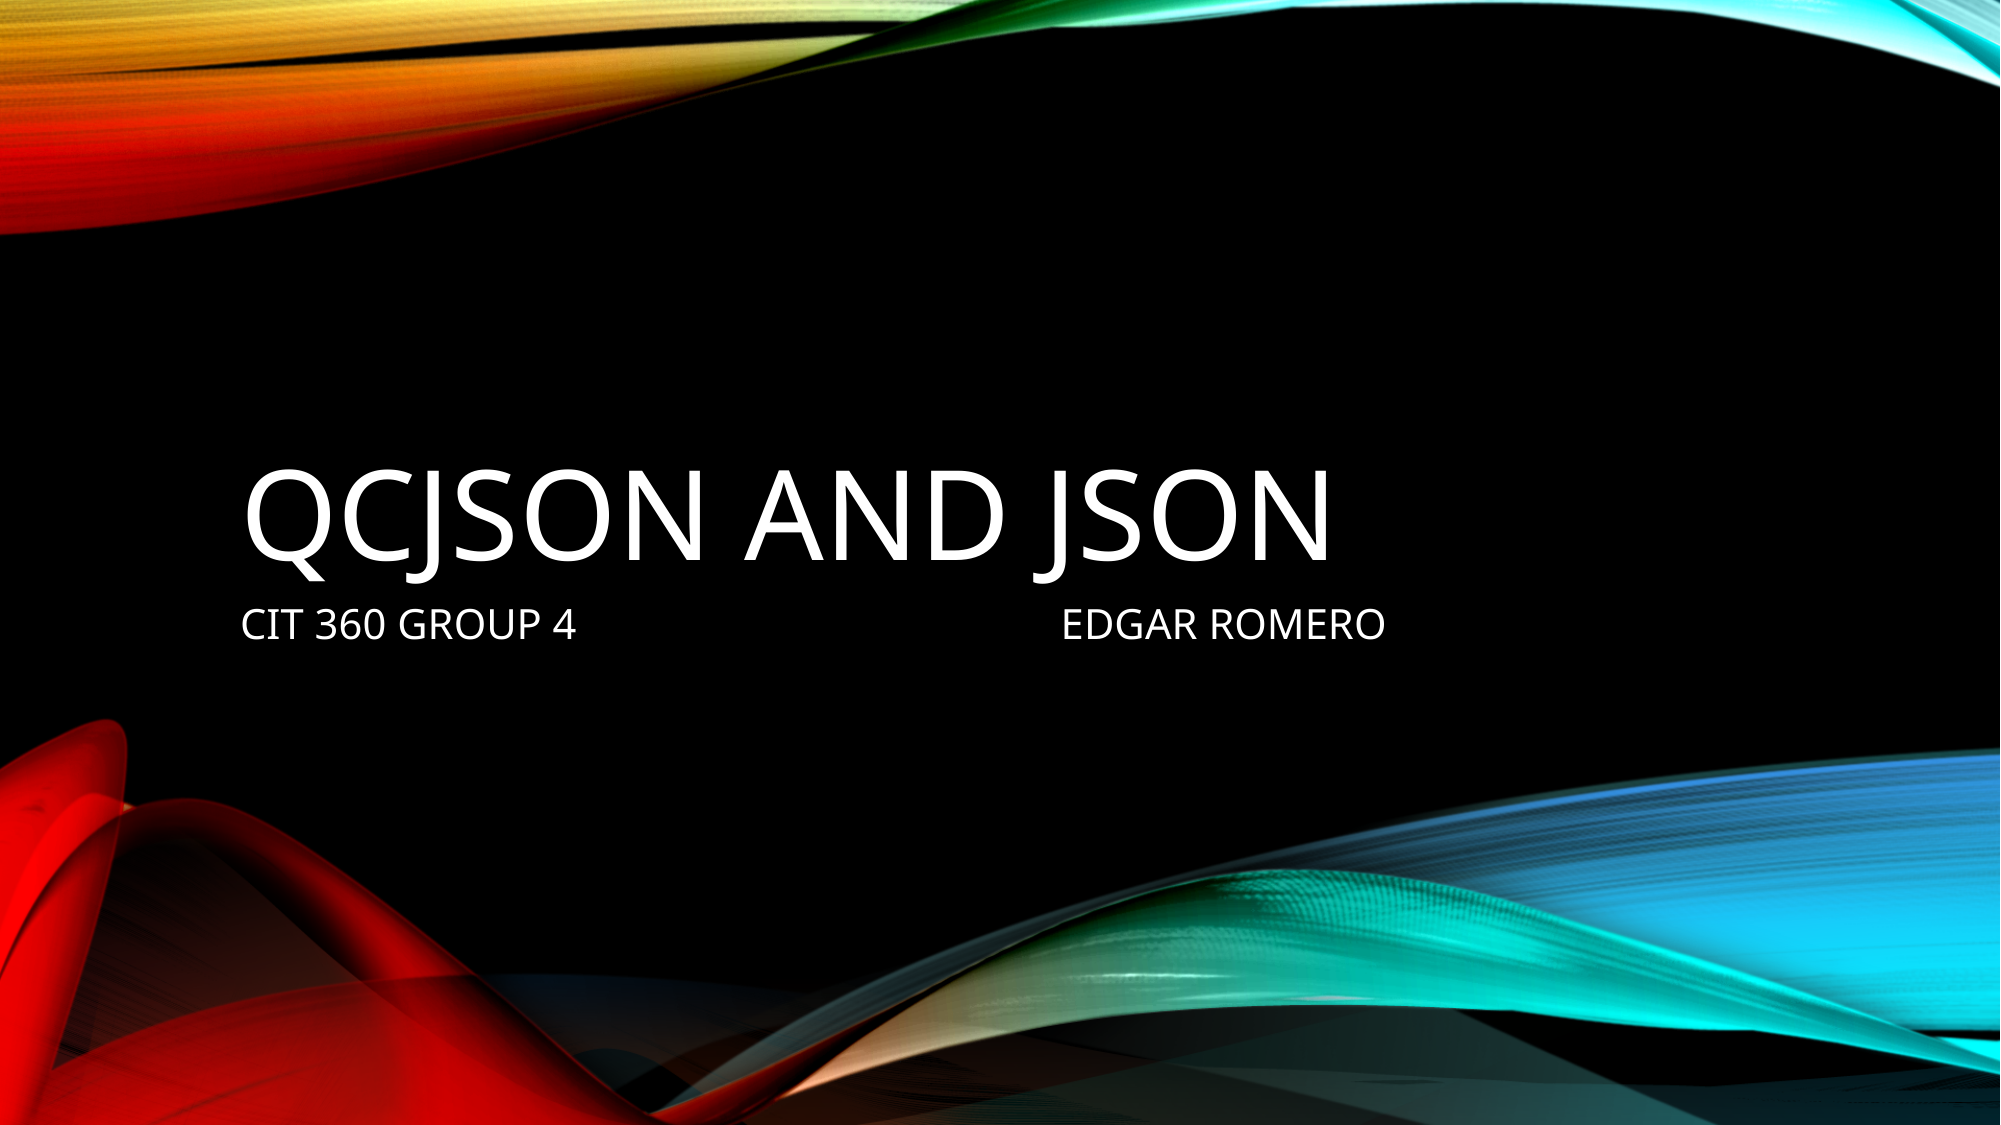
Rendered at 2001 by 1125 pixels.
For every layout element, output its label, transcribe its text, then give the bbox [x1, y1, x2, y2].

picture [0, 0, 2000, 237]
title QCJSON and JSON [225, 295, 1883, 596]
subtitle CIT 360 GROUP 4 EDGAR ROMERO [225, 595, 1775, 709]
picture [0, 717, 2000, 1125]
